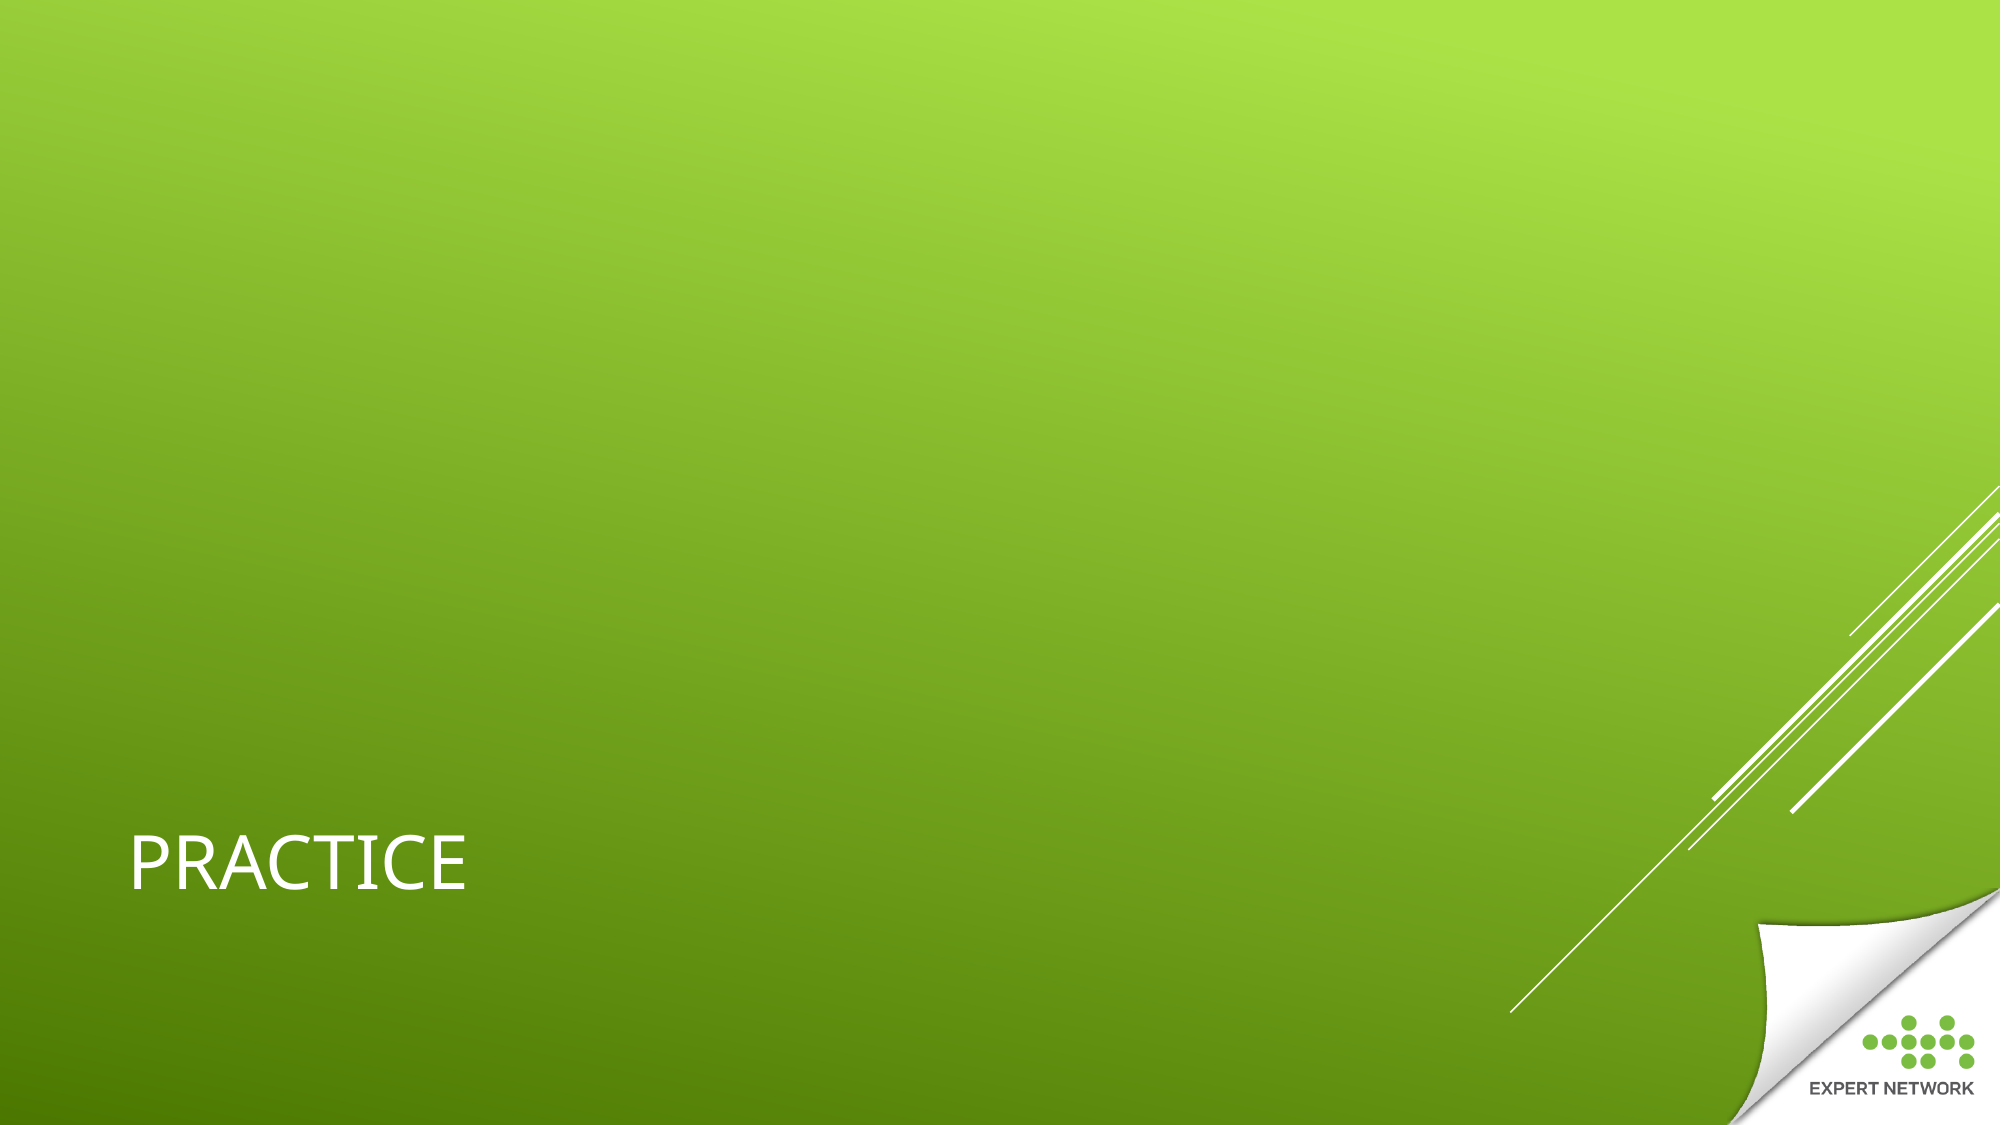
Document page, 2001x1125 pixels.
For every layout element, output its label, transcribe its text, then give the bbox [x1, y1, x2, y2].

picture [1727, 888, 2000, 1125]
title PRACTICE [112, 736, 1513, 984]
